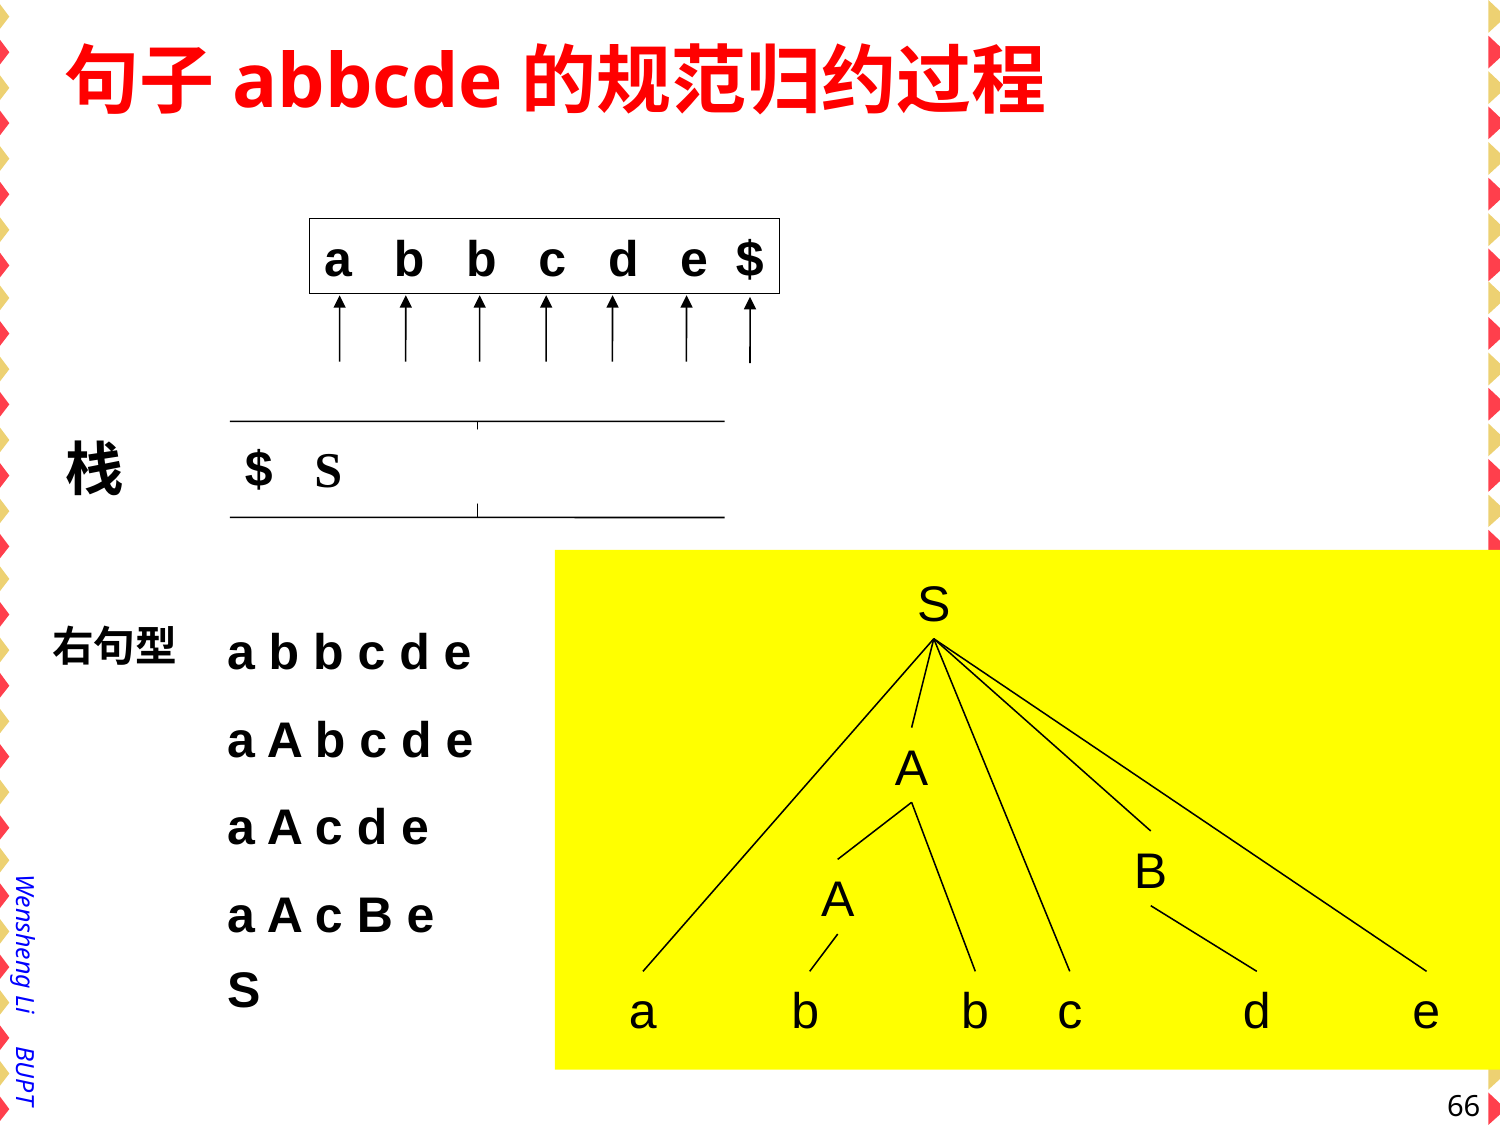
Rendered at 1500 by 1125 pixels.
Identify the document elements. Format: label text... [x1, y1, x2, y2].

text_box 句子abbcde的规范归约过程 [49, 24, 1463, 138]
text_box [399, 295, 412, 362]
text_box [642, 638, 930, 972]
slide_number 66 [1348, 1079, 1496, 1124]
text_box [606, 295, 619, 362]
text_box a b b c d e [212, 612, 501, 688]
text_box a A c d e [212, 787, 501, 863]
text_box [229, 421, 725, 518]
text_box d [1228, 980, 1286, 1046]
text_box [554, 549, 1500, 1070]
text_box a A b c d e [212, 699, 501, 775]
text_box b [776, 980, 843, 1046]
text_box [473, 295, 486, 362]
text_box [743, 296, 757, 364]
text_box [680, 295, 693, 362]
text_box [539, 295, 553, 362]
text_box 栈 [50, 425, 139, 510]
text_box a [614, 971, 672, 1046]
text_box S [212, 949, 501, 1025]
text_box 右句型 [37, 612, 200, 678]
text_box [333, 295, 346, 362]
text_box b [946, 981, 1004, 1046]
text_box c [1042, 980, 1098, 1046]
text_box a A c B e [212, 874, 501, 949]
text_box S [902, 563, 966, 637]
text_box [933, 638, 1427, 972]
text_box a b b c d e $ [309, 218, 780, 294]
text_box e [1397, 971, 1456, 1046]
